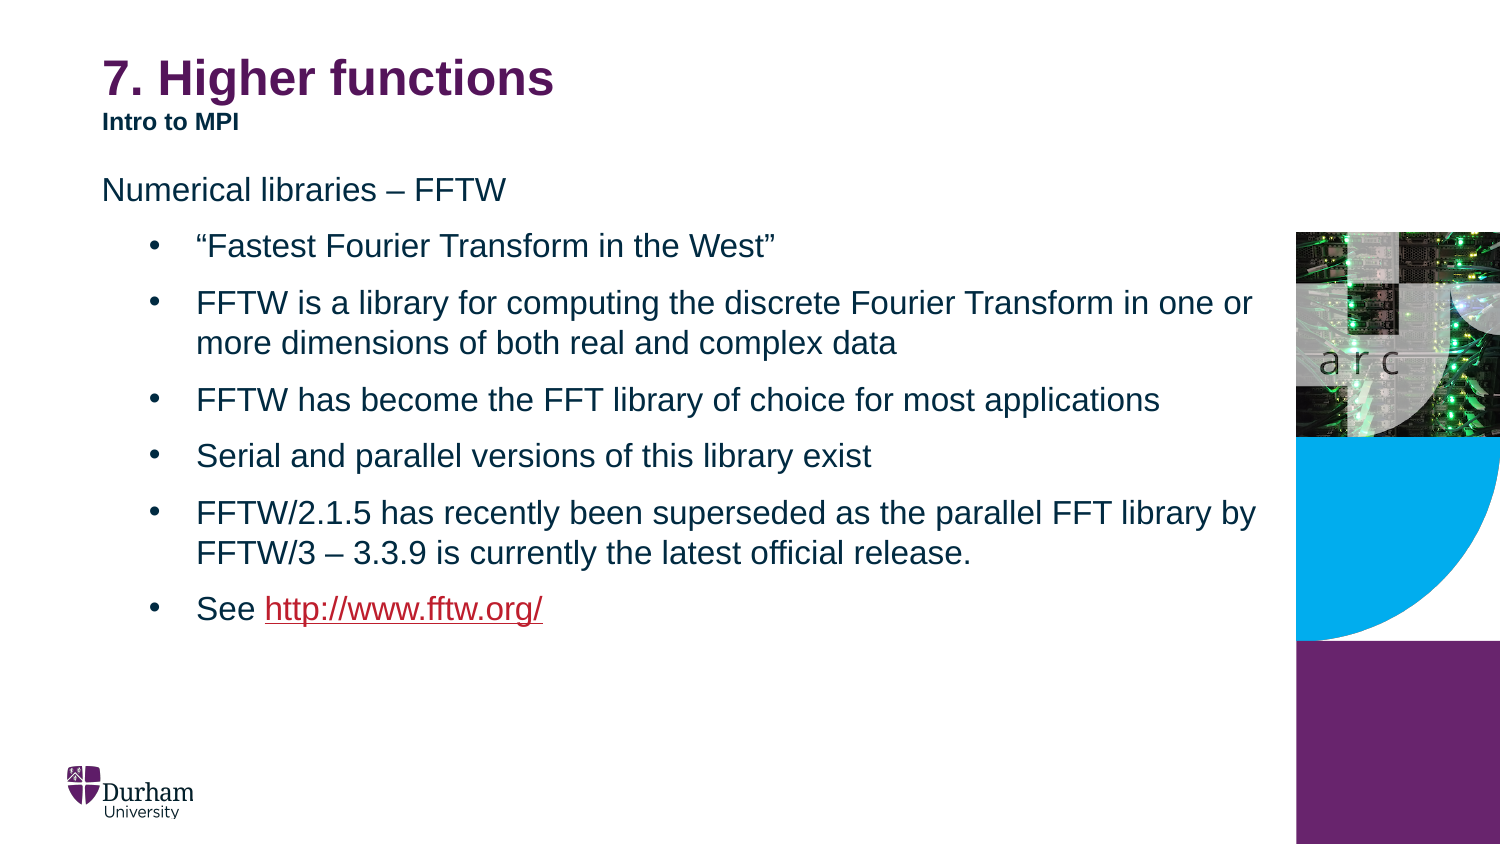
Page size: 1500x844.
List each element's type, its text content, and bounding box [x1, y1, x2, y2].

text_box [1295, 232, 1500, 844]
title 7. Higher functions Intro to MPI [101, 45, 1399, 187]
list Numerical libraries – FFTW “Fastest Fourier Transform in the West” FFTW is a library for computing the discrete Fourier Transform in one or more dimensions of both real and complex data FFTW has become the FFT library of choice for most applications Serial and parallel versions of this library exist FFTW/2.1.5 has recently been superseded as the parallel FFT library by FFTW/3 – 3.3.9 is currently the latest official release. See http://www.fftw.org/ [101, 168, 1285, 754]
picture [67, 766, 193, 819]
